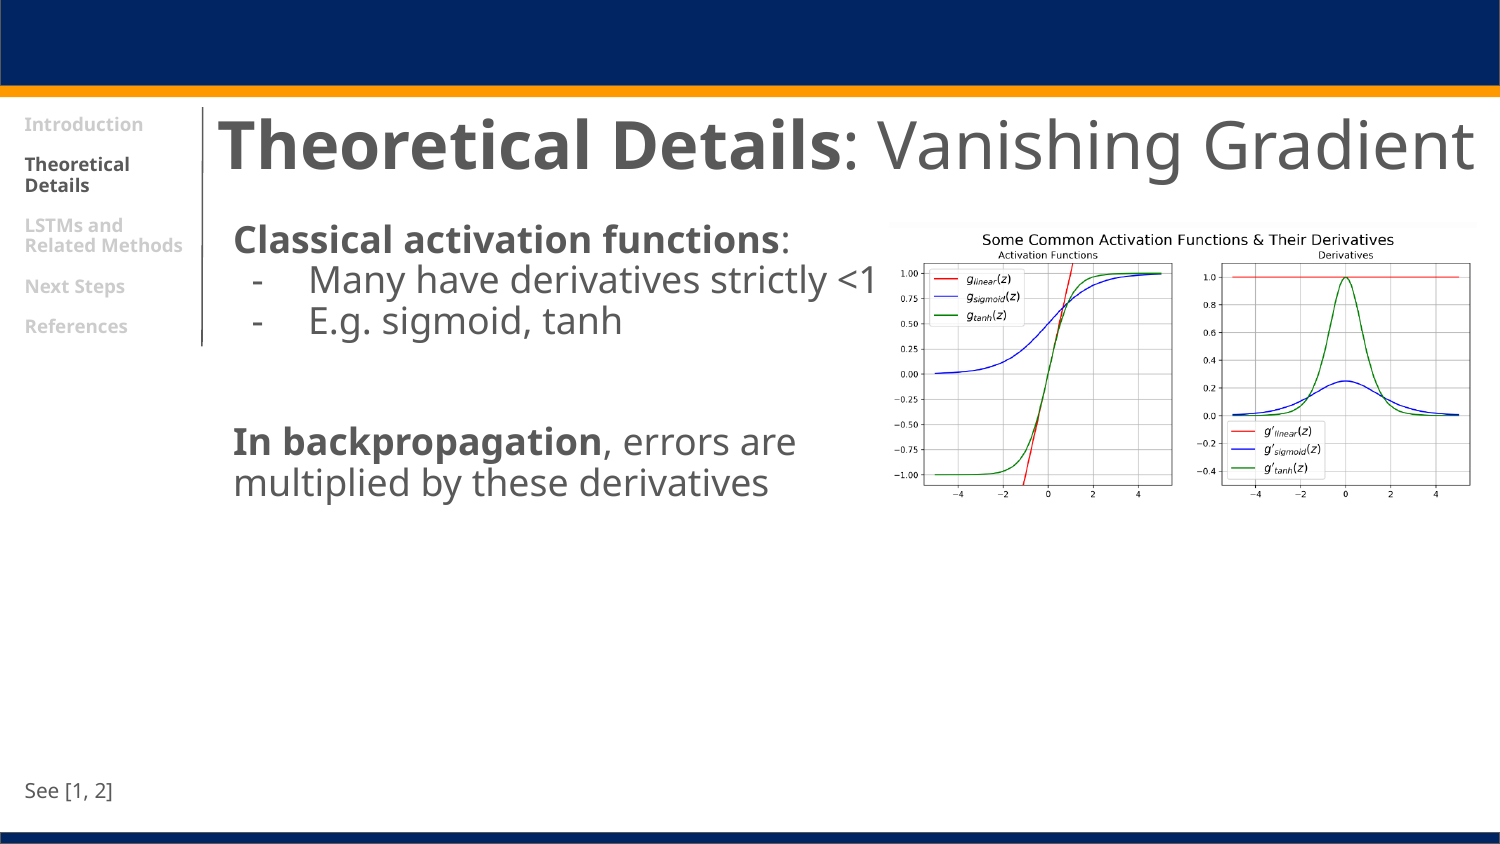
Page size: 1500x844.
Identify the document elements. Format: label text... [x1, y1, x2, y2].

text_box [0, 0, 1500, 85]
subtitle Theoretical Details: Vanishing Gradient [206, 106, 1500, 195]
picture [889, 222, 1477, 501]
title Introduction Theoretical Details LSTMs and Related Methods Next Steps References [13, 109, 199, 364]
text_box [0, 85, 1500, 98]
subtitle See [1, 2] [13, 775, 345, 819]
text_box [0, 832, 1500, 844]
subtitle Classical activation functions: Many have derivatives strictly <1 E.g. sigmoid, tanh In backpropagation, errors are multiplied by these derivatives [221, 215, 951, 540]
